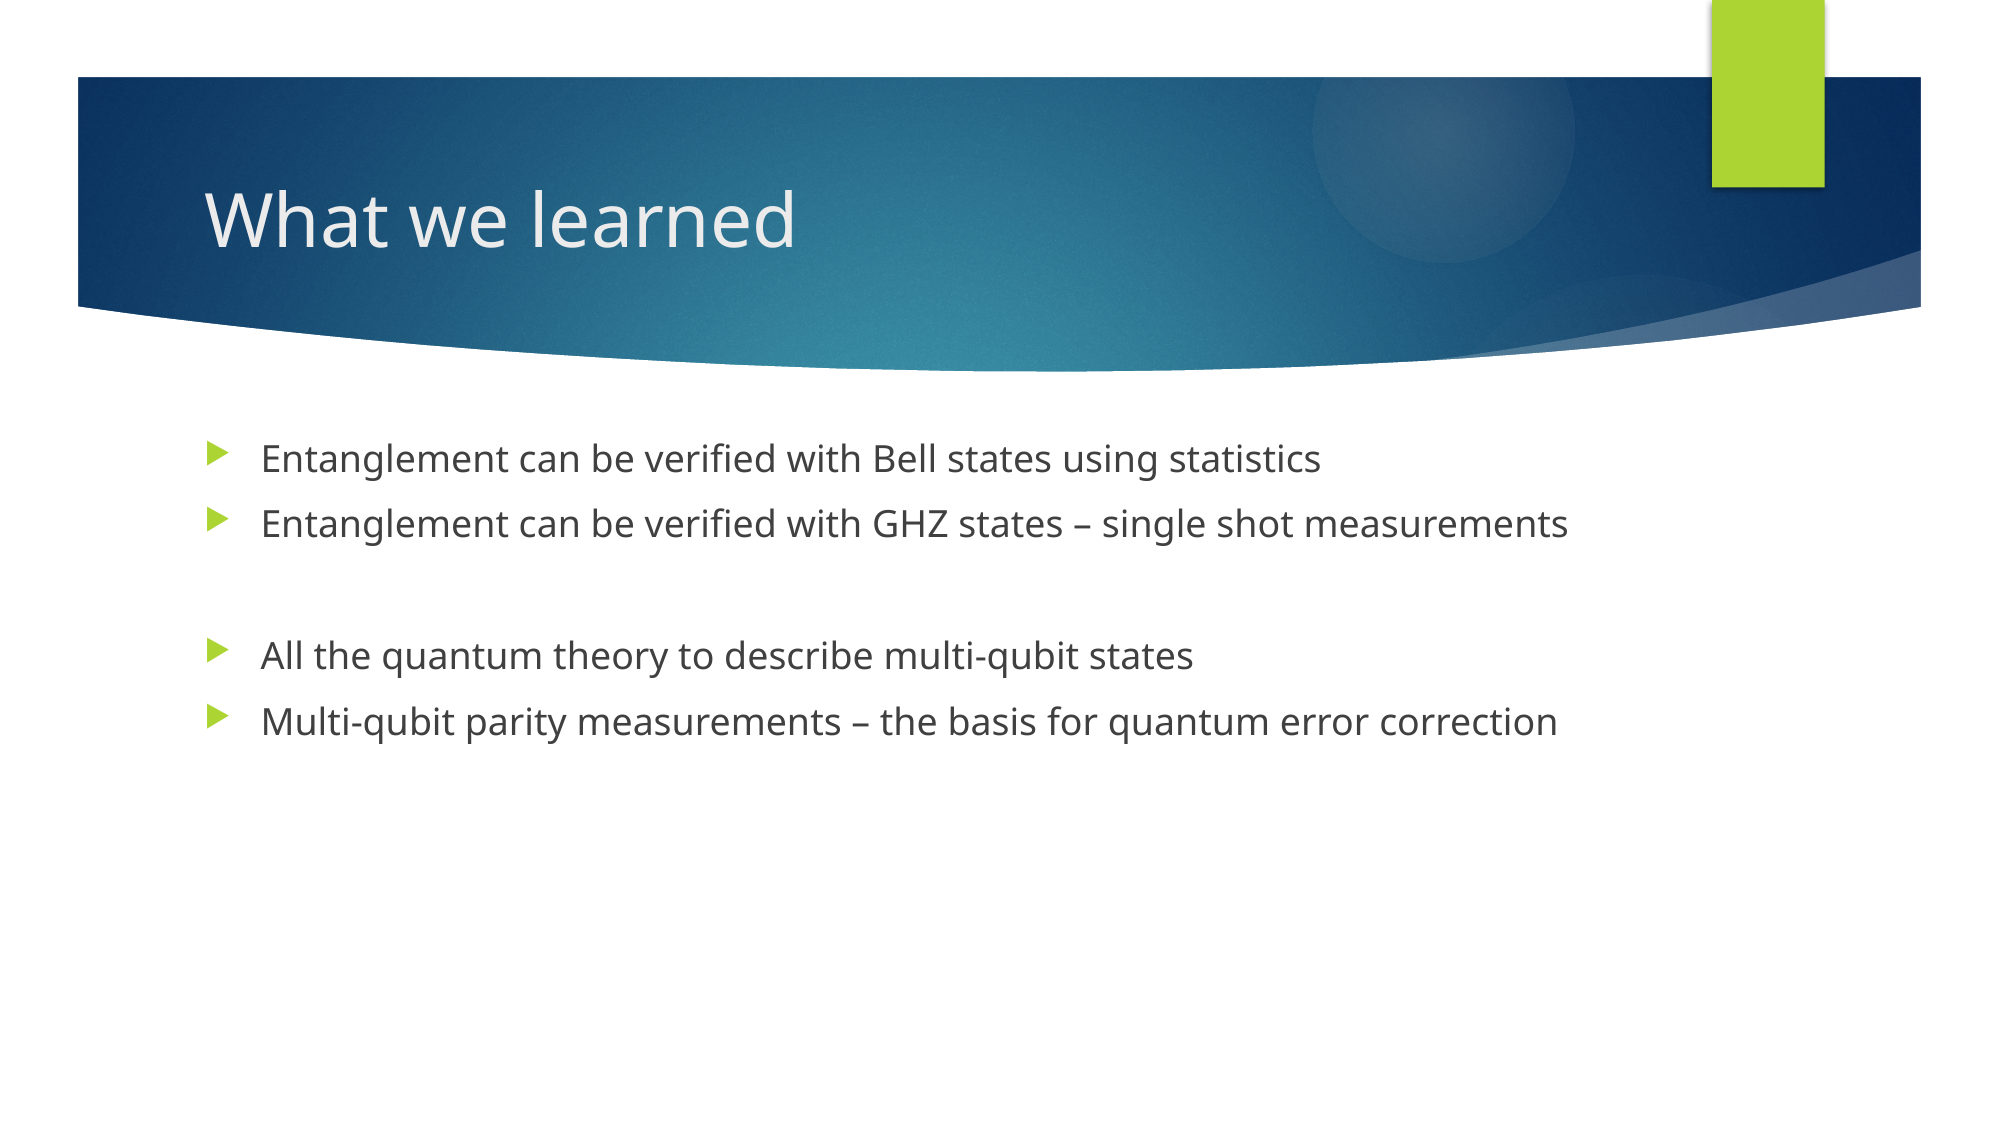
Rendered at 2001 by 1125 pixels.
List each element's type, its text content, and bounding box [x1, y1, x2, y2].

list Entanglement can be verified with Bell states using statistics Entanglement can be verified with GHZ states – single shot measurements All the quantum theory to describe multi-qubit states Multi-qubit parity measurements – the basis for quantum error correction [189, 427, 1627, 988]
title What we learned [189, 159, 1627, 276]
